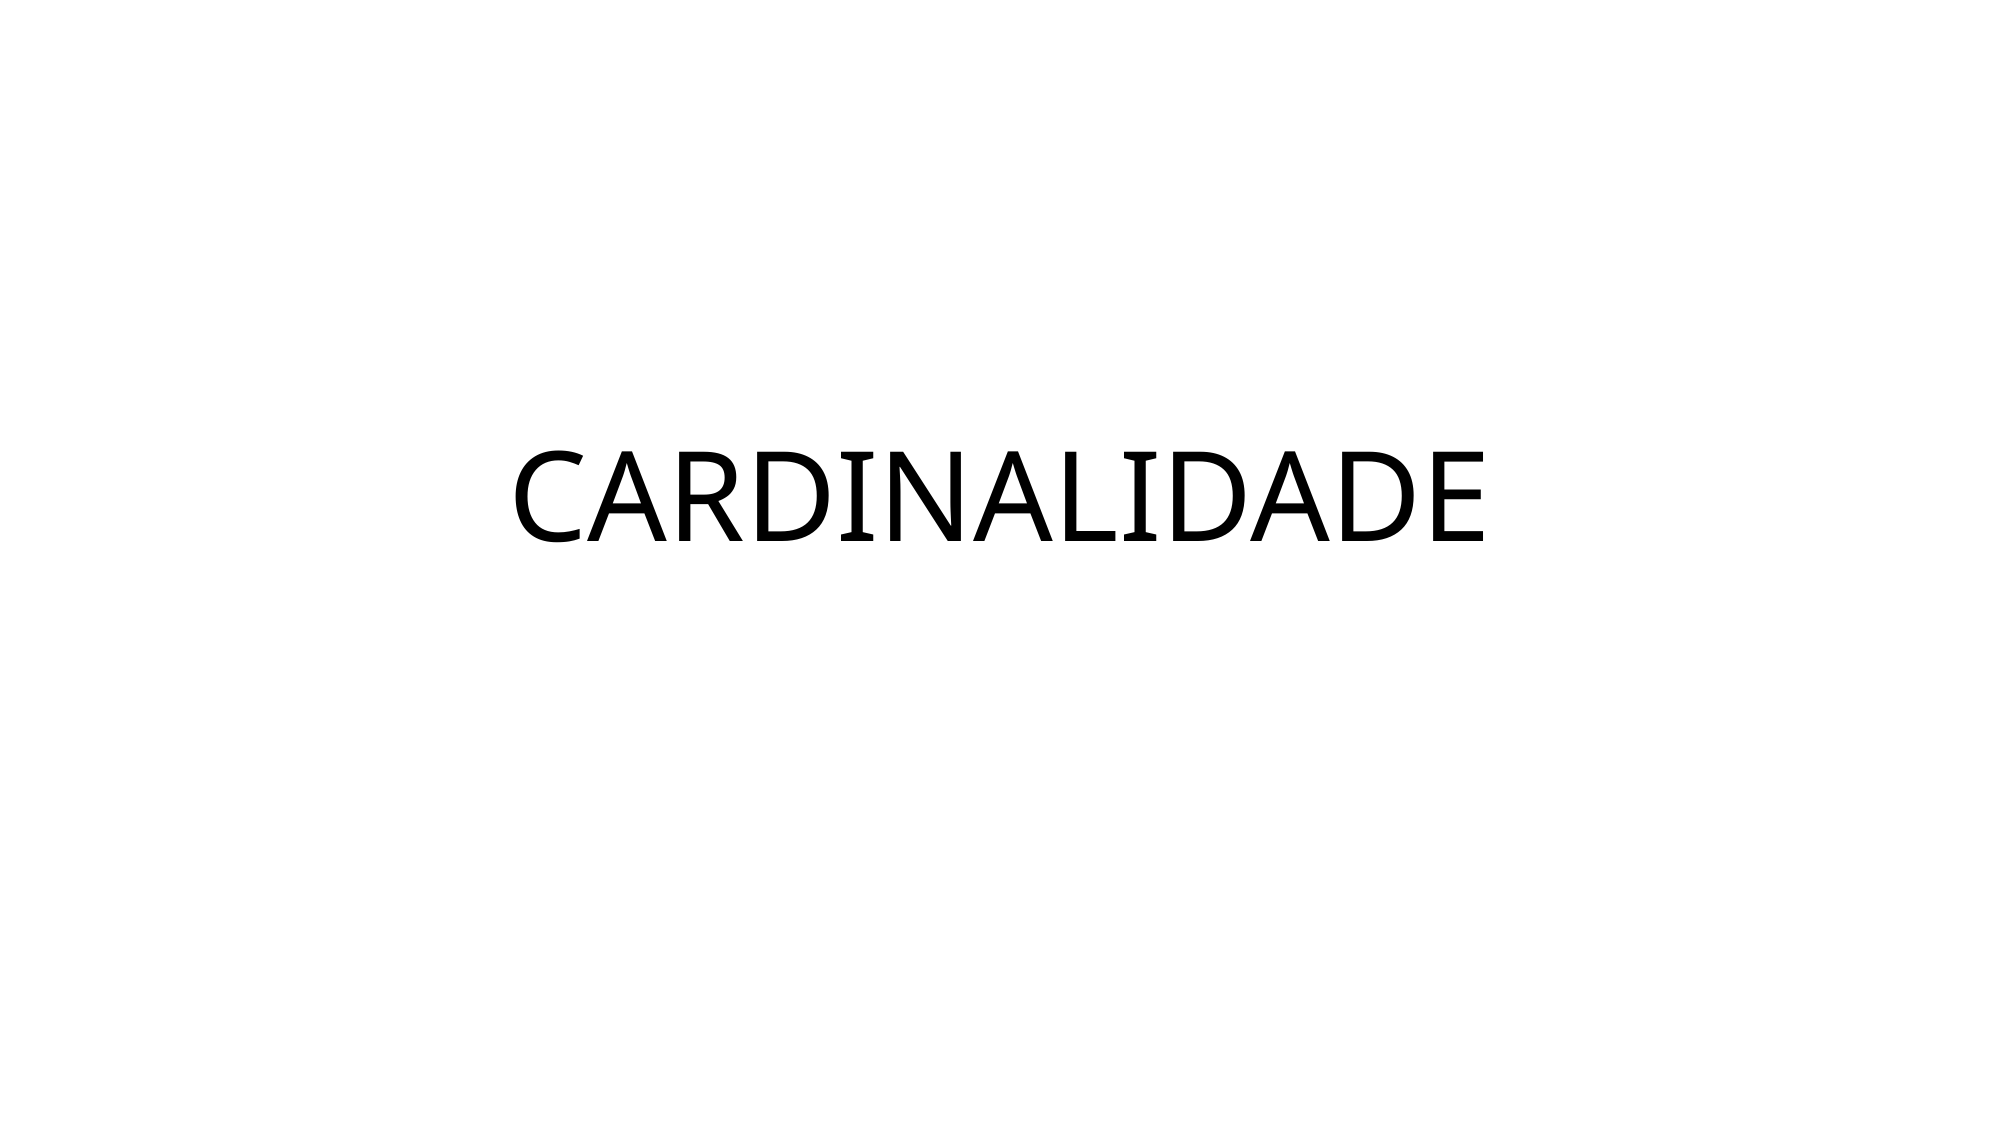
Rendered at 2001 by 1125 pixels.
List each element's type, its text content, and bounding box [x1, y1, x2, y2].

title CARDINALIDADE [249, 184, 1750, 576]
